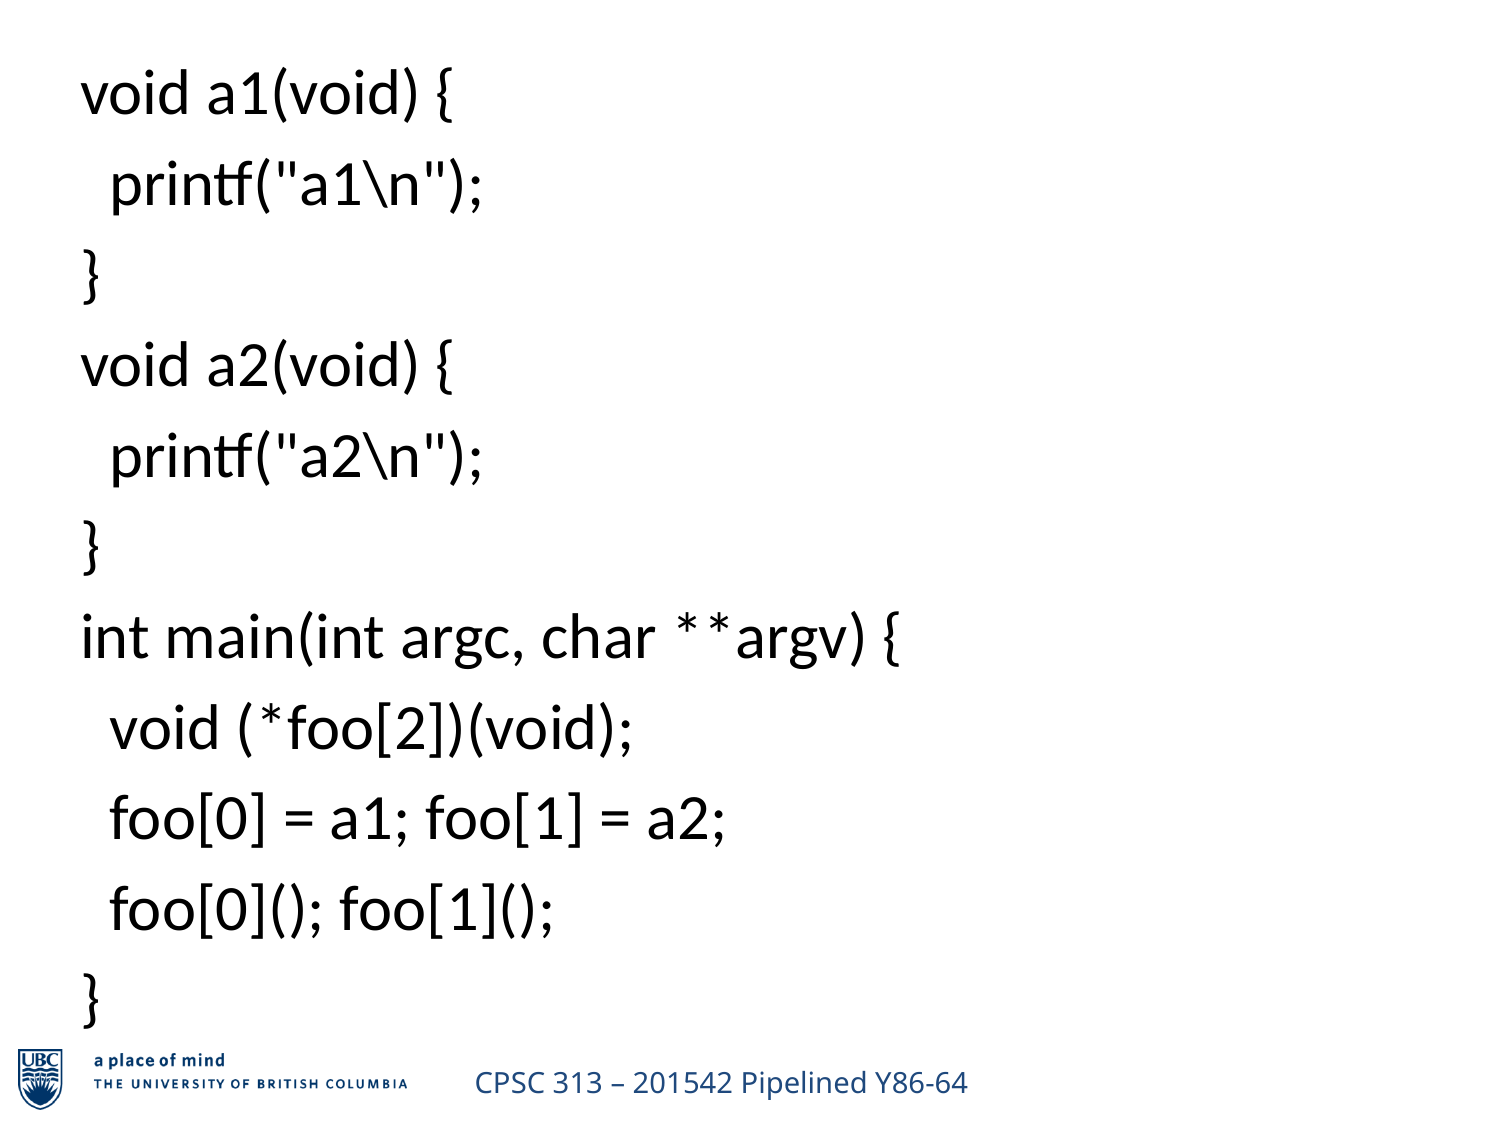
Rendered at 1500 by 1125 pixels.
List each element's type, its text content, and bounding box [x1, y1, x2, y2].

picture [18, 1049, 407, 1110]
list void a1(void) { printf("a1\n"); } void a2(void) { printf("a2\n"); } int main(int argc, char **argv) { void (*foo[2])(void); foo[0] = a1; foo[1] = a2; foo[0](); foo[1](); } [64, 42, 1415, 1048]
